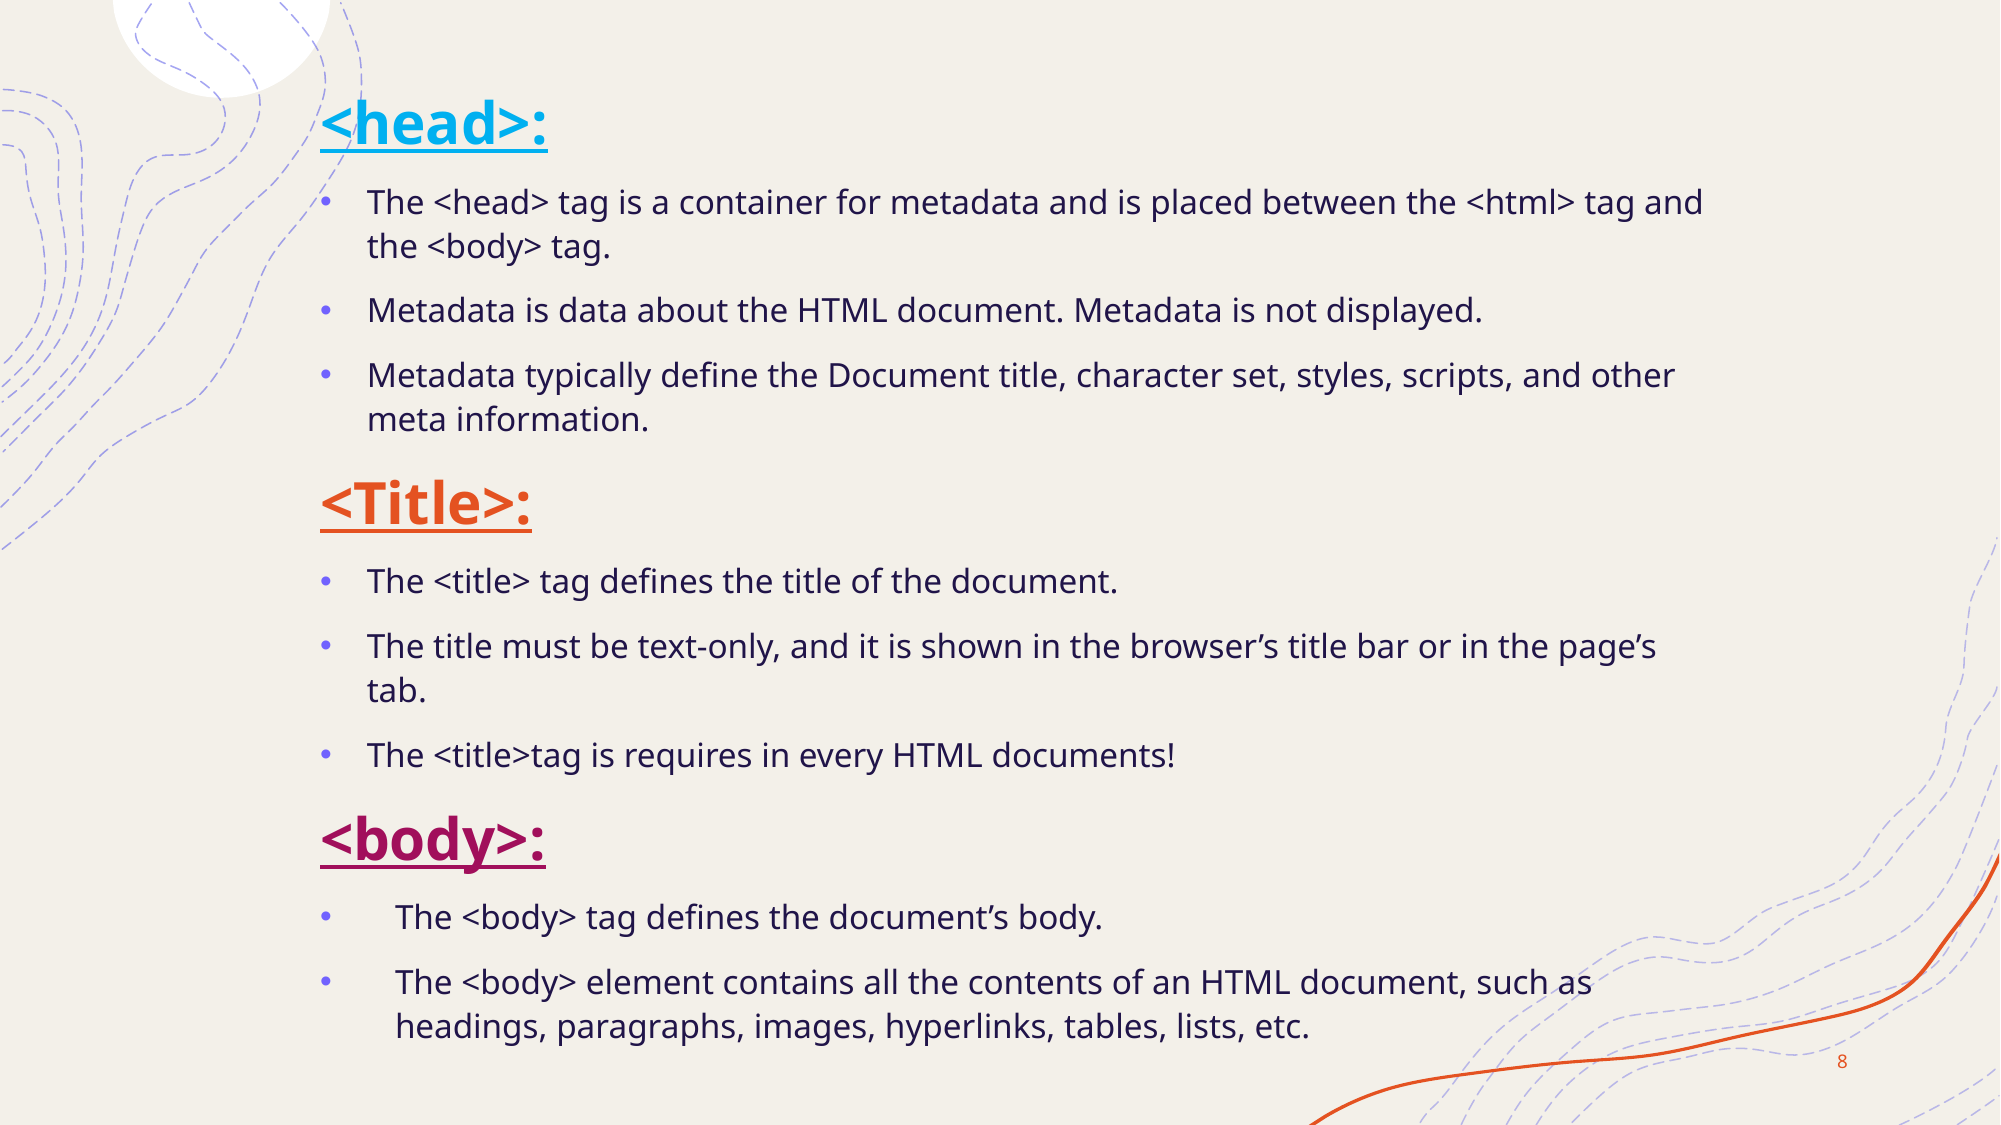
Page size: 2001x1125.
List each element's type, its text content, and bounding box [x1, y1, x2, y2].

list <head>: The <head> tag is a container for metadata and is placed between the <html> tag and the <body> tag. Metadata is data about the HTML document. Metadata is not displayed. Metadata typically define the Document title, character set, styles, scripts, and other meta information. <Title>: The <title> tag defines the title of the document. The title must be text-only, and it is shown in the browser’s title bar or in the page’s tab. The <title>tag is requires in every HTML documents! <body>: The <body> tag defines the document’s body. The <body> element contains all the contents of an HTML document, such as headings, paragraphs, images, hyperlinks, tables, lists, etc. [305, 71, 1727, 1103]
slide_number 8 [1727, 1042, 1863, 1103]
